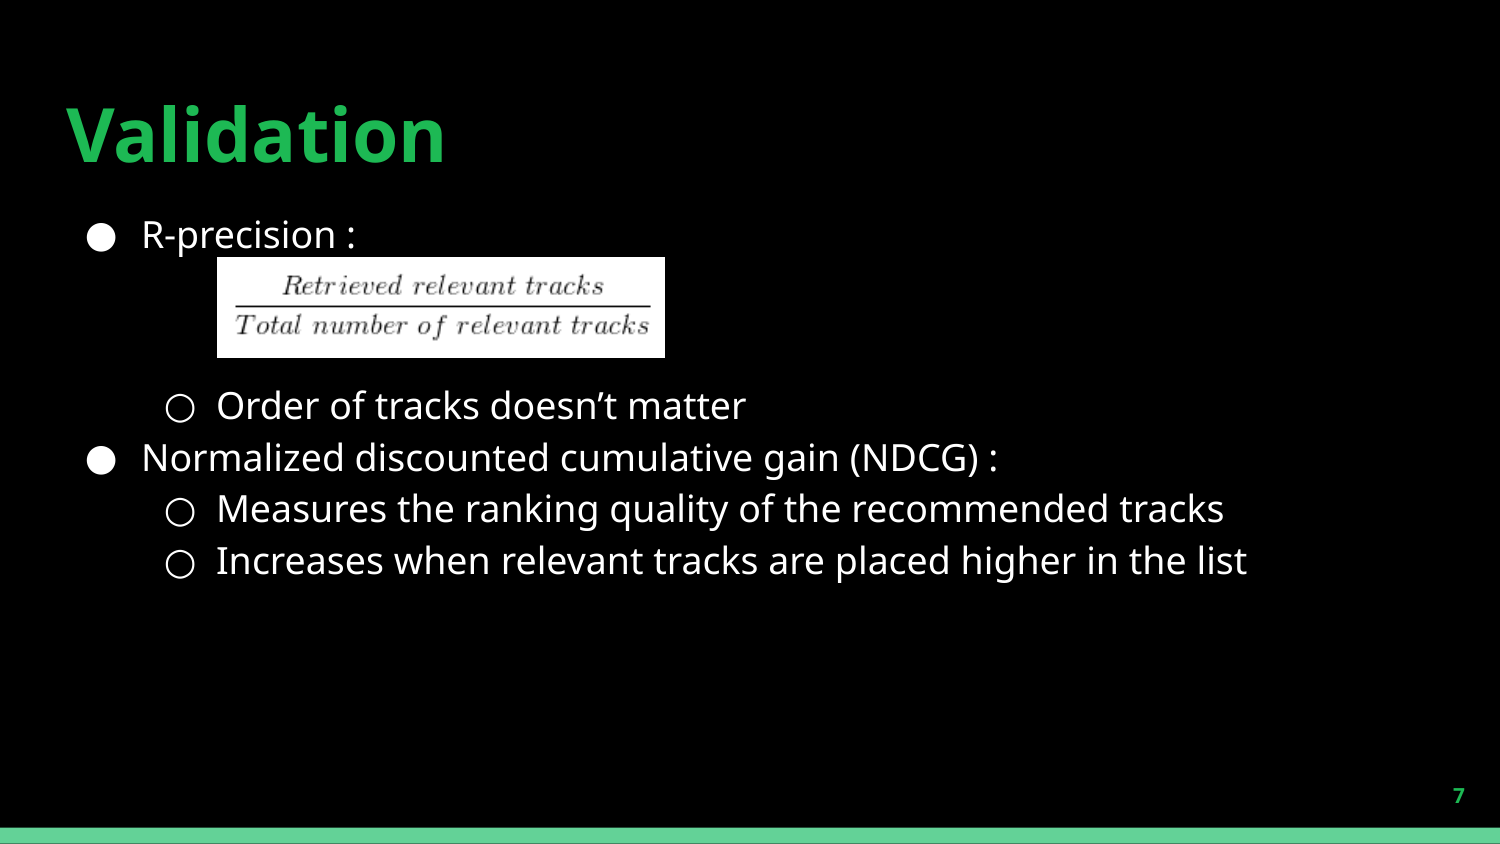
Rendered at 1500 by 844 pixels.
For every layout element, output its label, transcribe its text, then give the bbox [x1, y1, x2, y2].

picture [217, 257, 665, 358]
list R-precision : Order of tracks doesn’t matter Normalized discounted cumulative gain (NDCG) : Measures the ranking quality of the recommended tracks Increases when relevant tracks are placed higher in the list [51, 189, 1449, 750]
slide_number ‹#› [1389, 764, 1480, 830]
title Validation [51, 72, 1449, 167]
